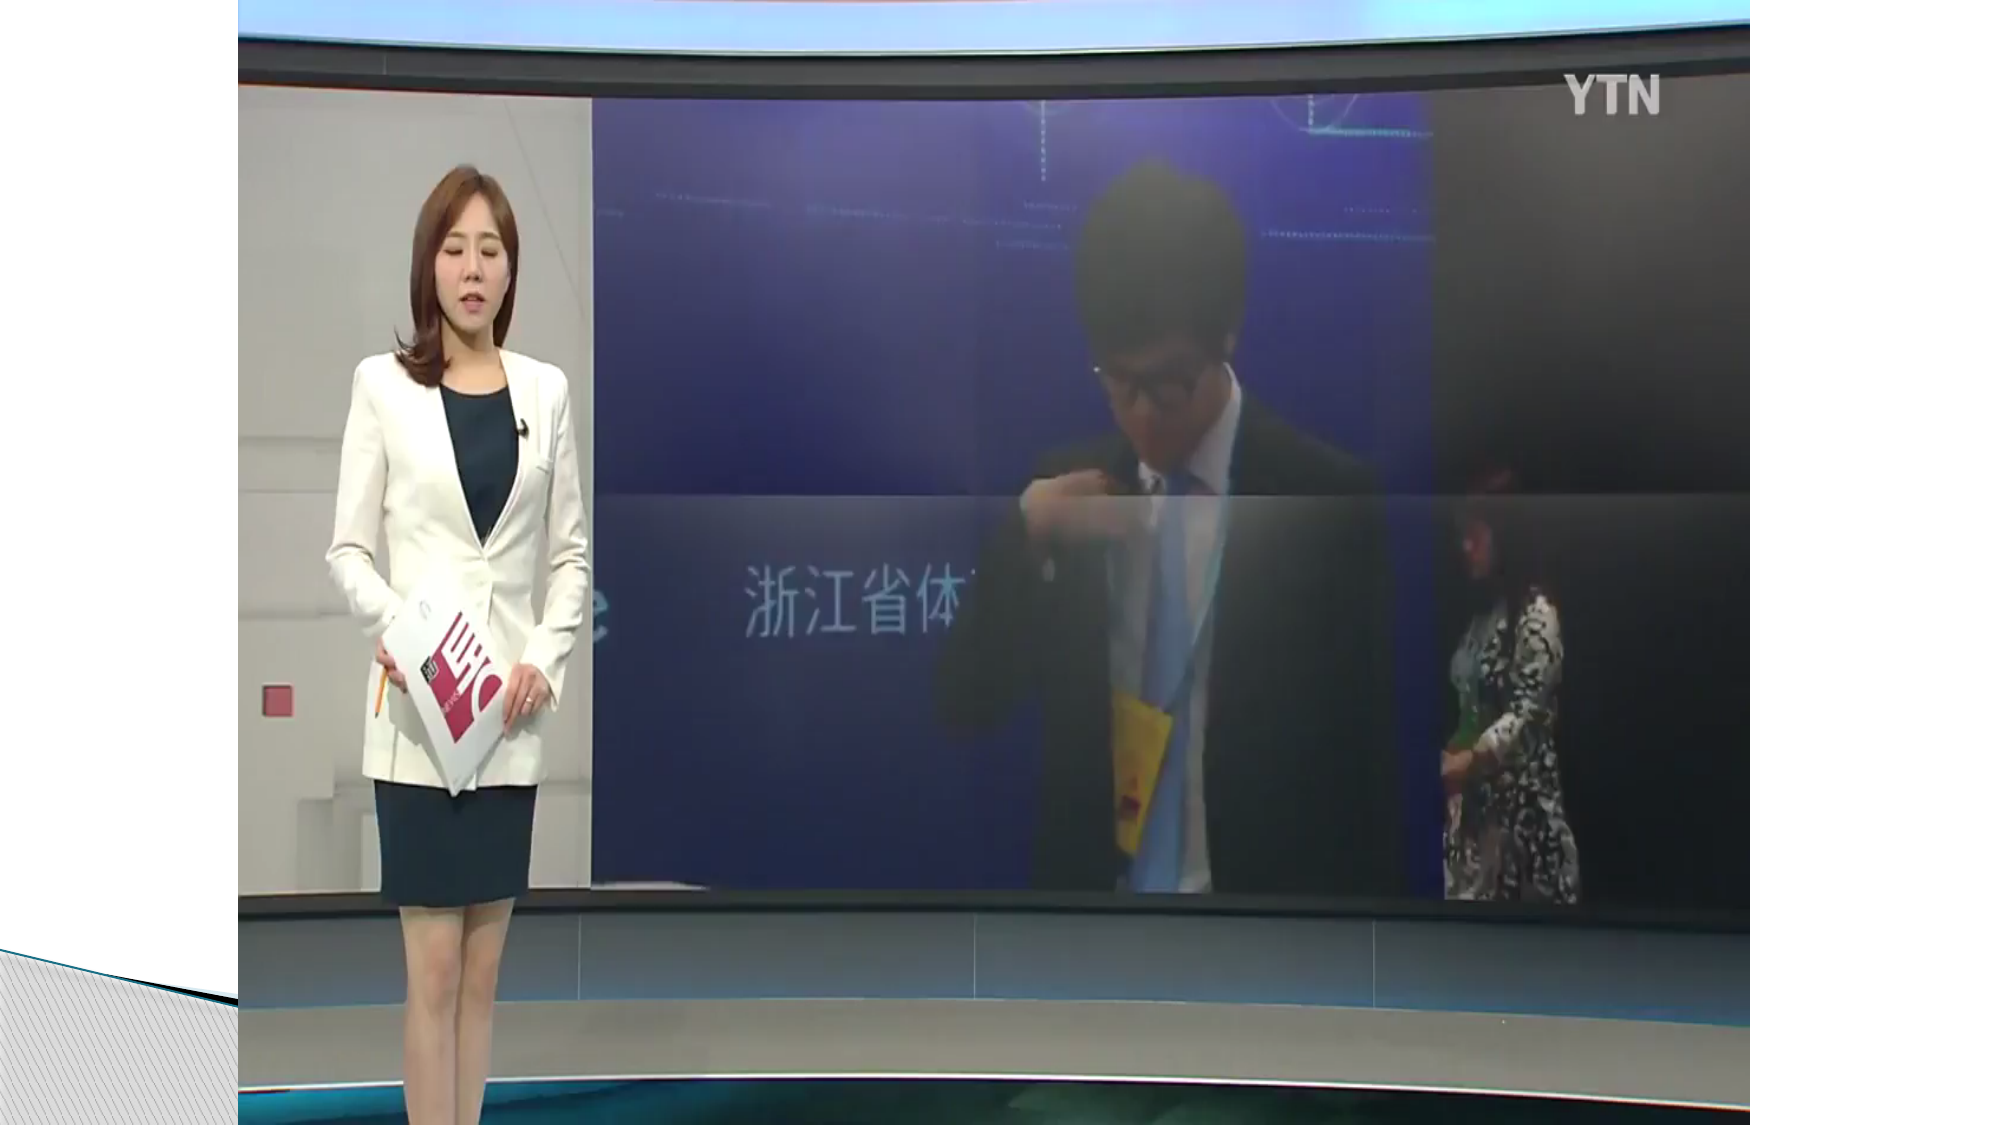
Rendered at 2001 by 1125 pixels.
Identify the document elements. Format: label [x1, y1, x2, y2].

list [237, 0, 1751, 1125]
